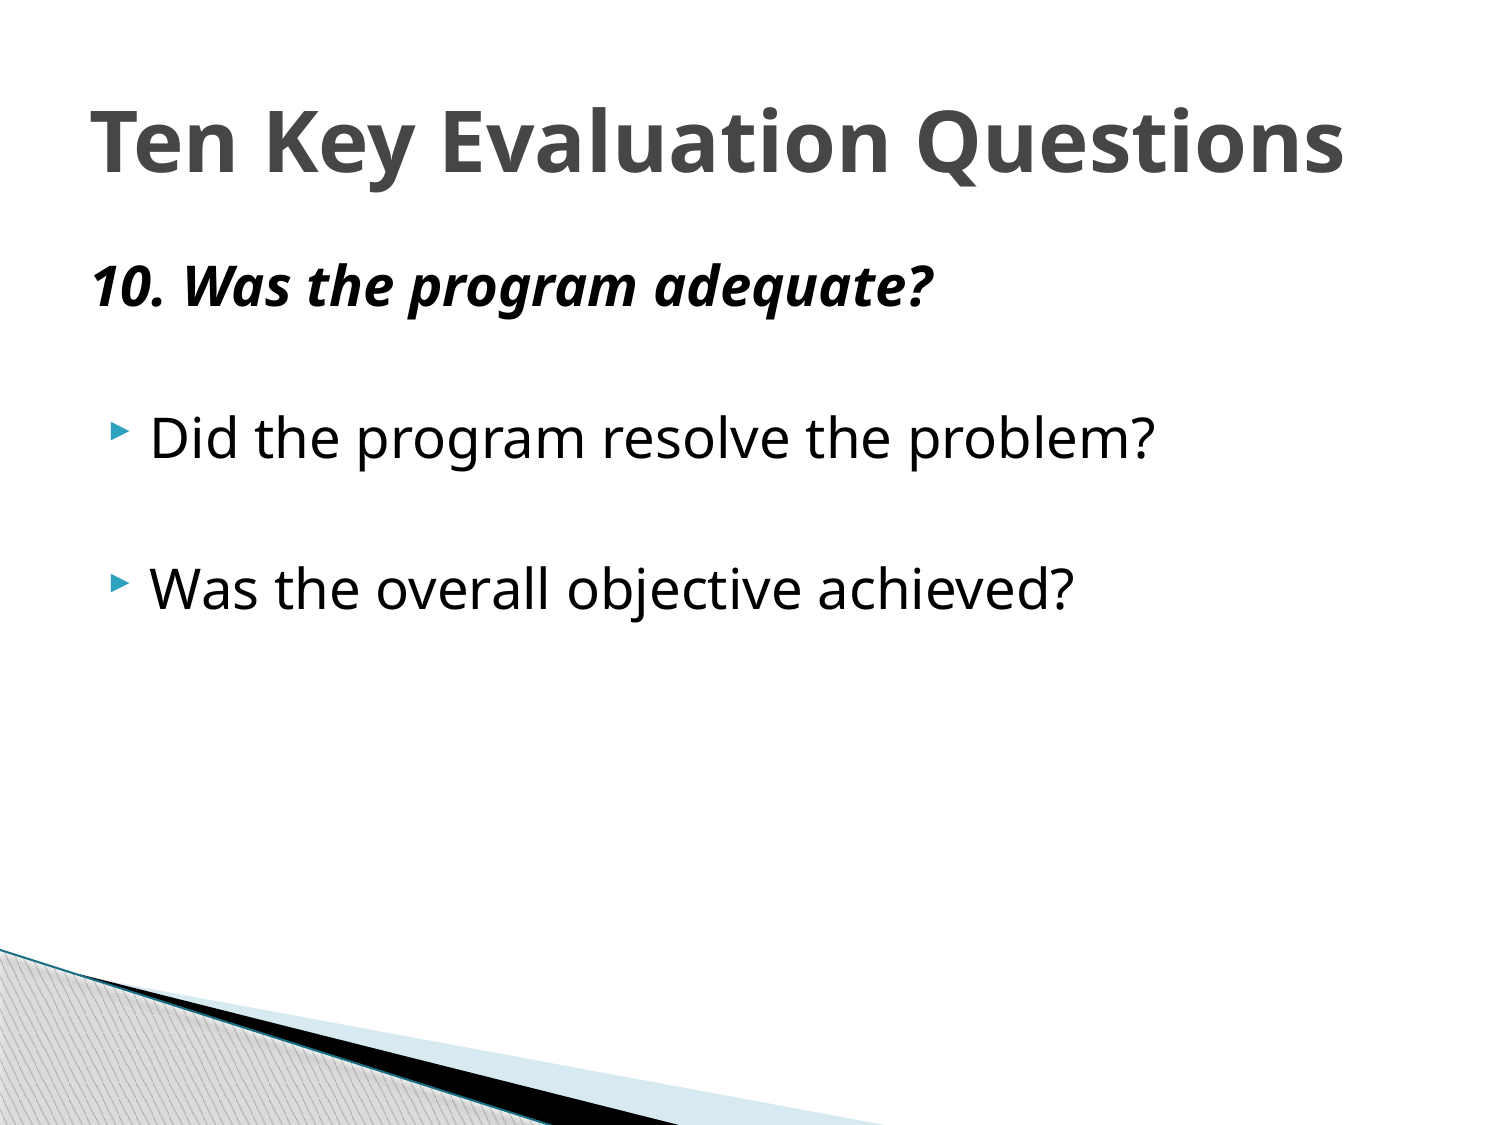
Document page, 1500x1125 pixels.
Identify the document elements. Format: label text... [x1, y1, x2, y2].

title Ten Key Evaluation Questions [75, 45, 1425, 233]
list 10. Was the program adequate? Did the program resolve the problem? Was the overall objective achieved? [75, 243, 1425, 986]
